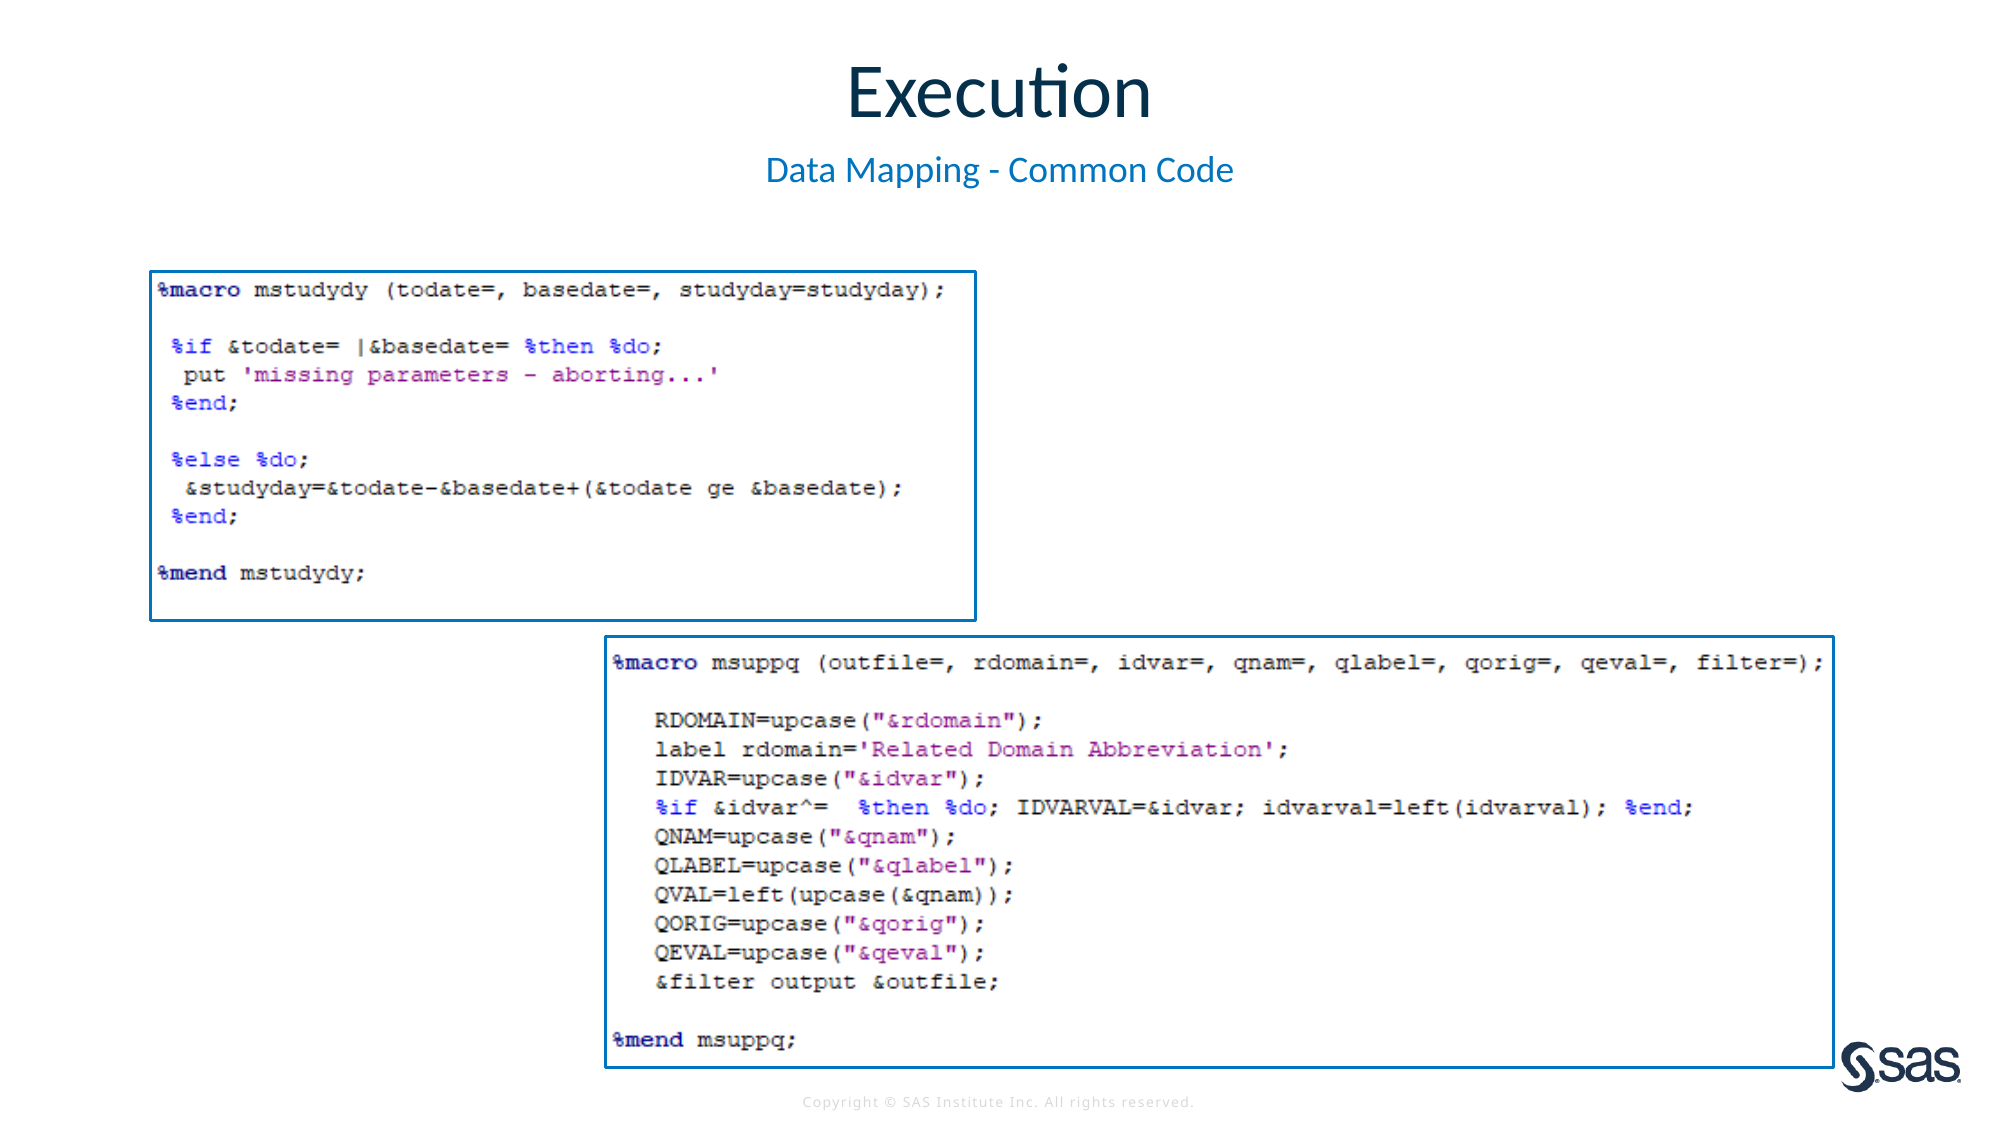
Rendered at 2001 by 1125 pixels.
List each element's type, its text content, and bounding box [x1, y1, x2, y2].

picture [606, 637, 1833, 1067]
picture [151, 272, 974, 619]
title Execution [137, 41, 1863, 140]
list Data Mapping - Common Code [137, 140, 1864, 200]
picture [1839, 1038, 1963, 1095]
